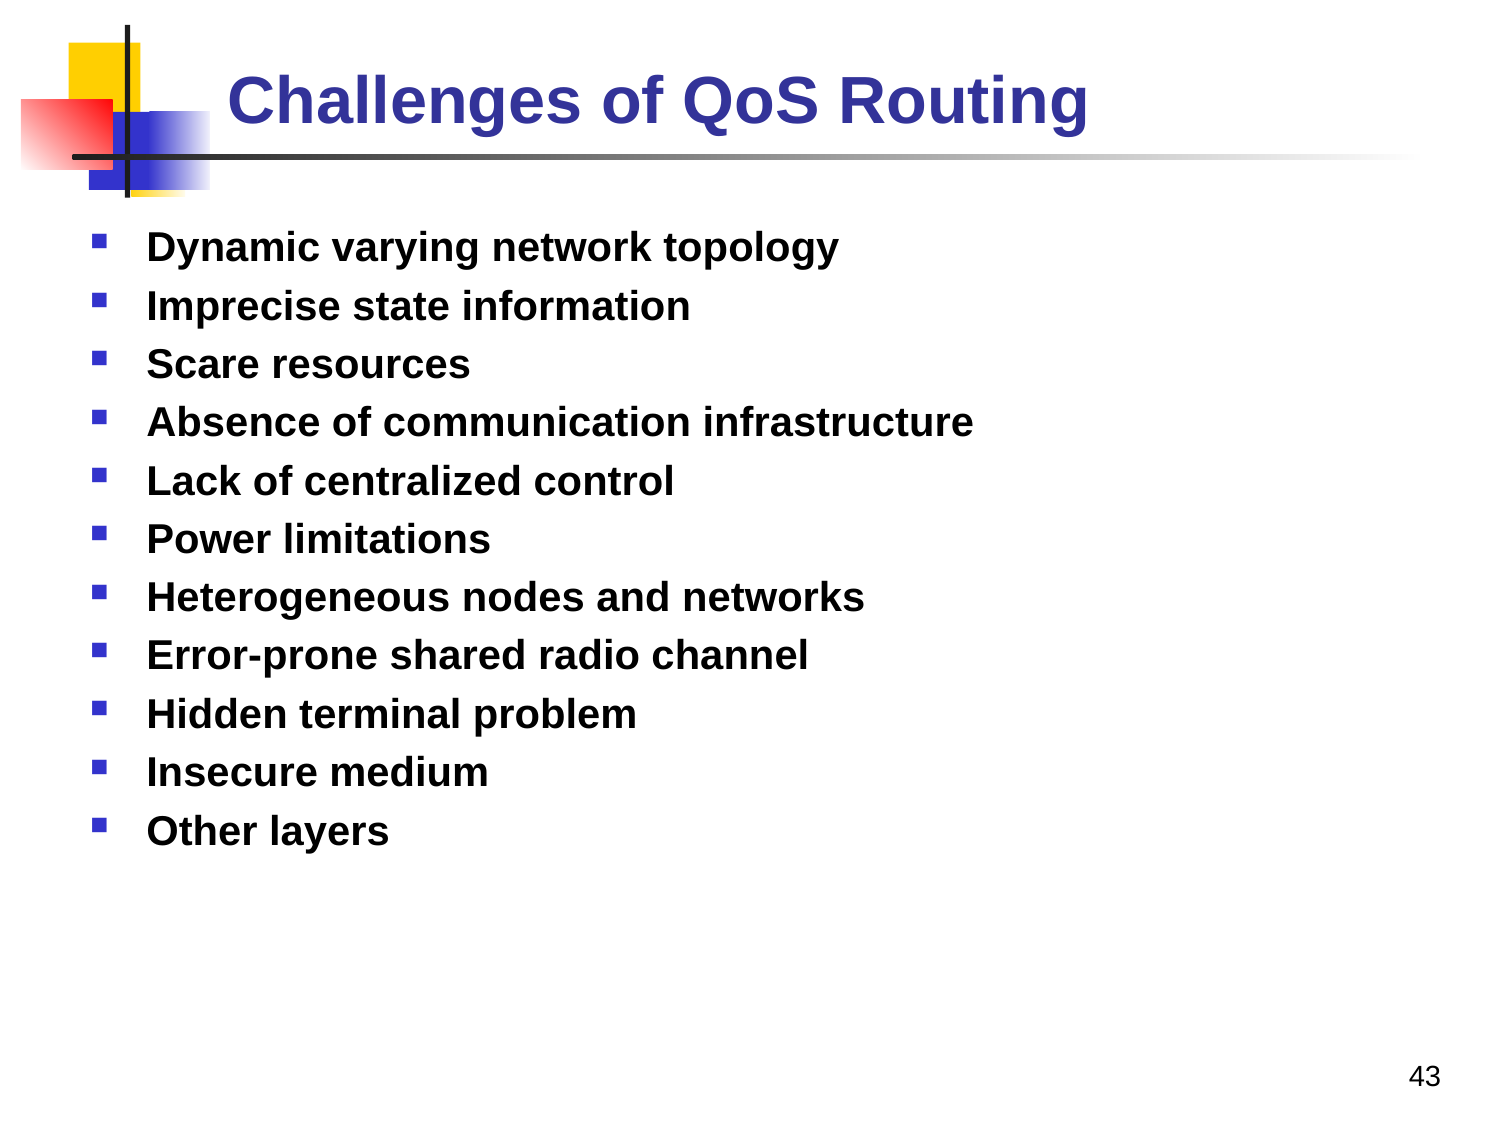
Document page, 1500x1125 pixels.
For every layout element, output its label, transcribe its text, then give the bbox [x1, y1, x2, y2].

list Dynamic varying network topology Imprecise state information Scare resources Absence of communication infrastructure Lack of centralized control Power limitations Heterogeneous nodes and networks Error-prone shared radio channel Hidden terminal problem Insecure medium Other layers [75, 212, 1438, 1063]
title Challenges of QoS Routing [212, 50, 1471, 145]
slide_number 43 [1350, 1050, 1500, 1125]
